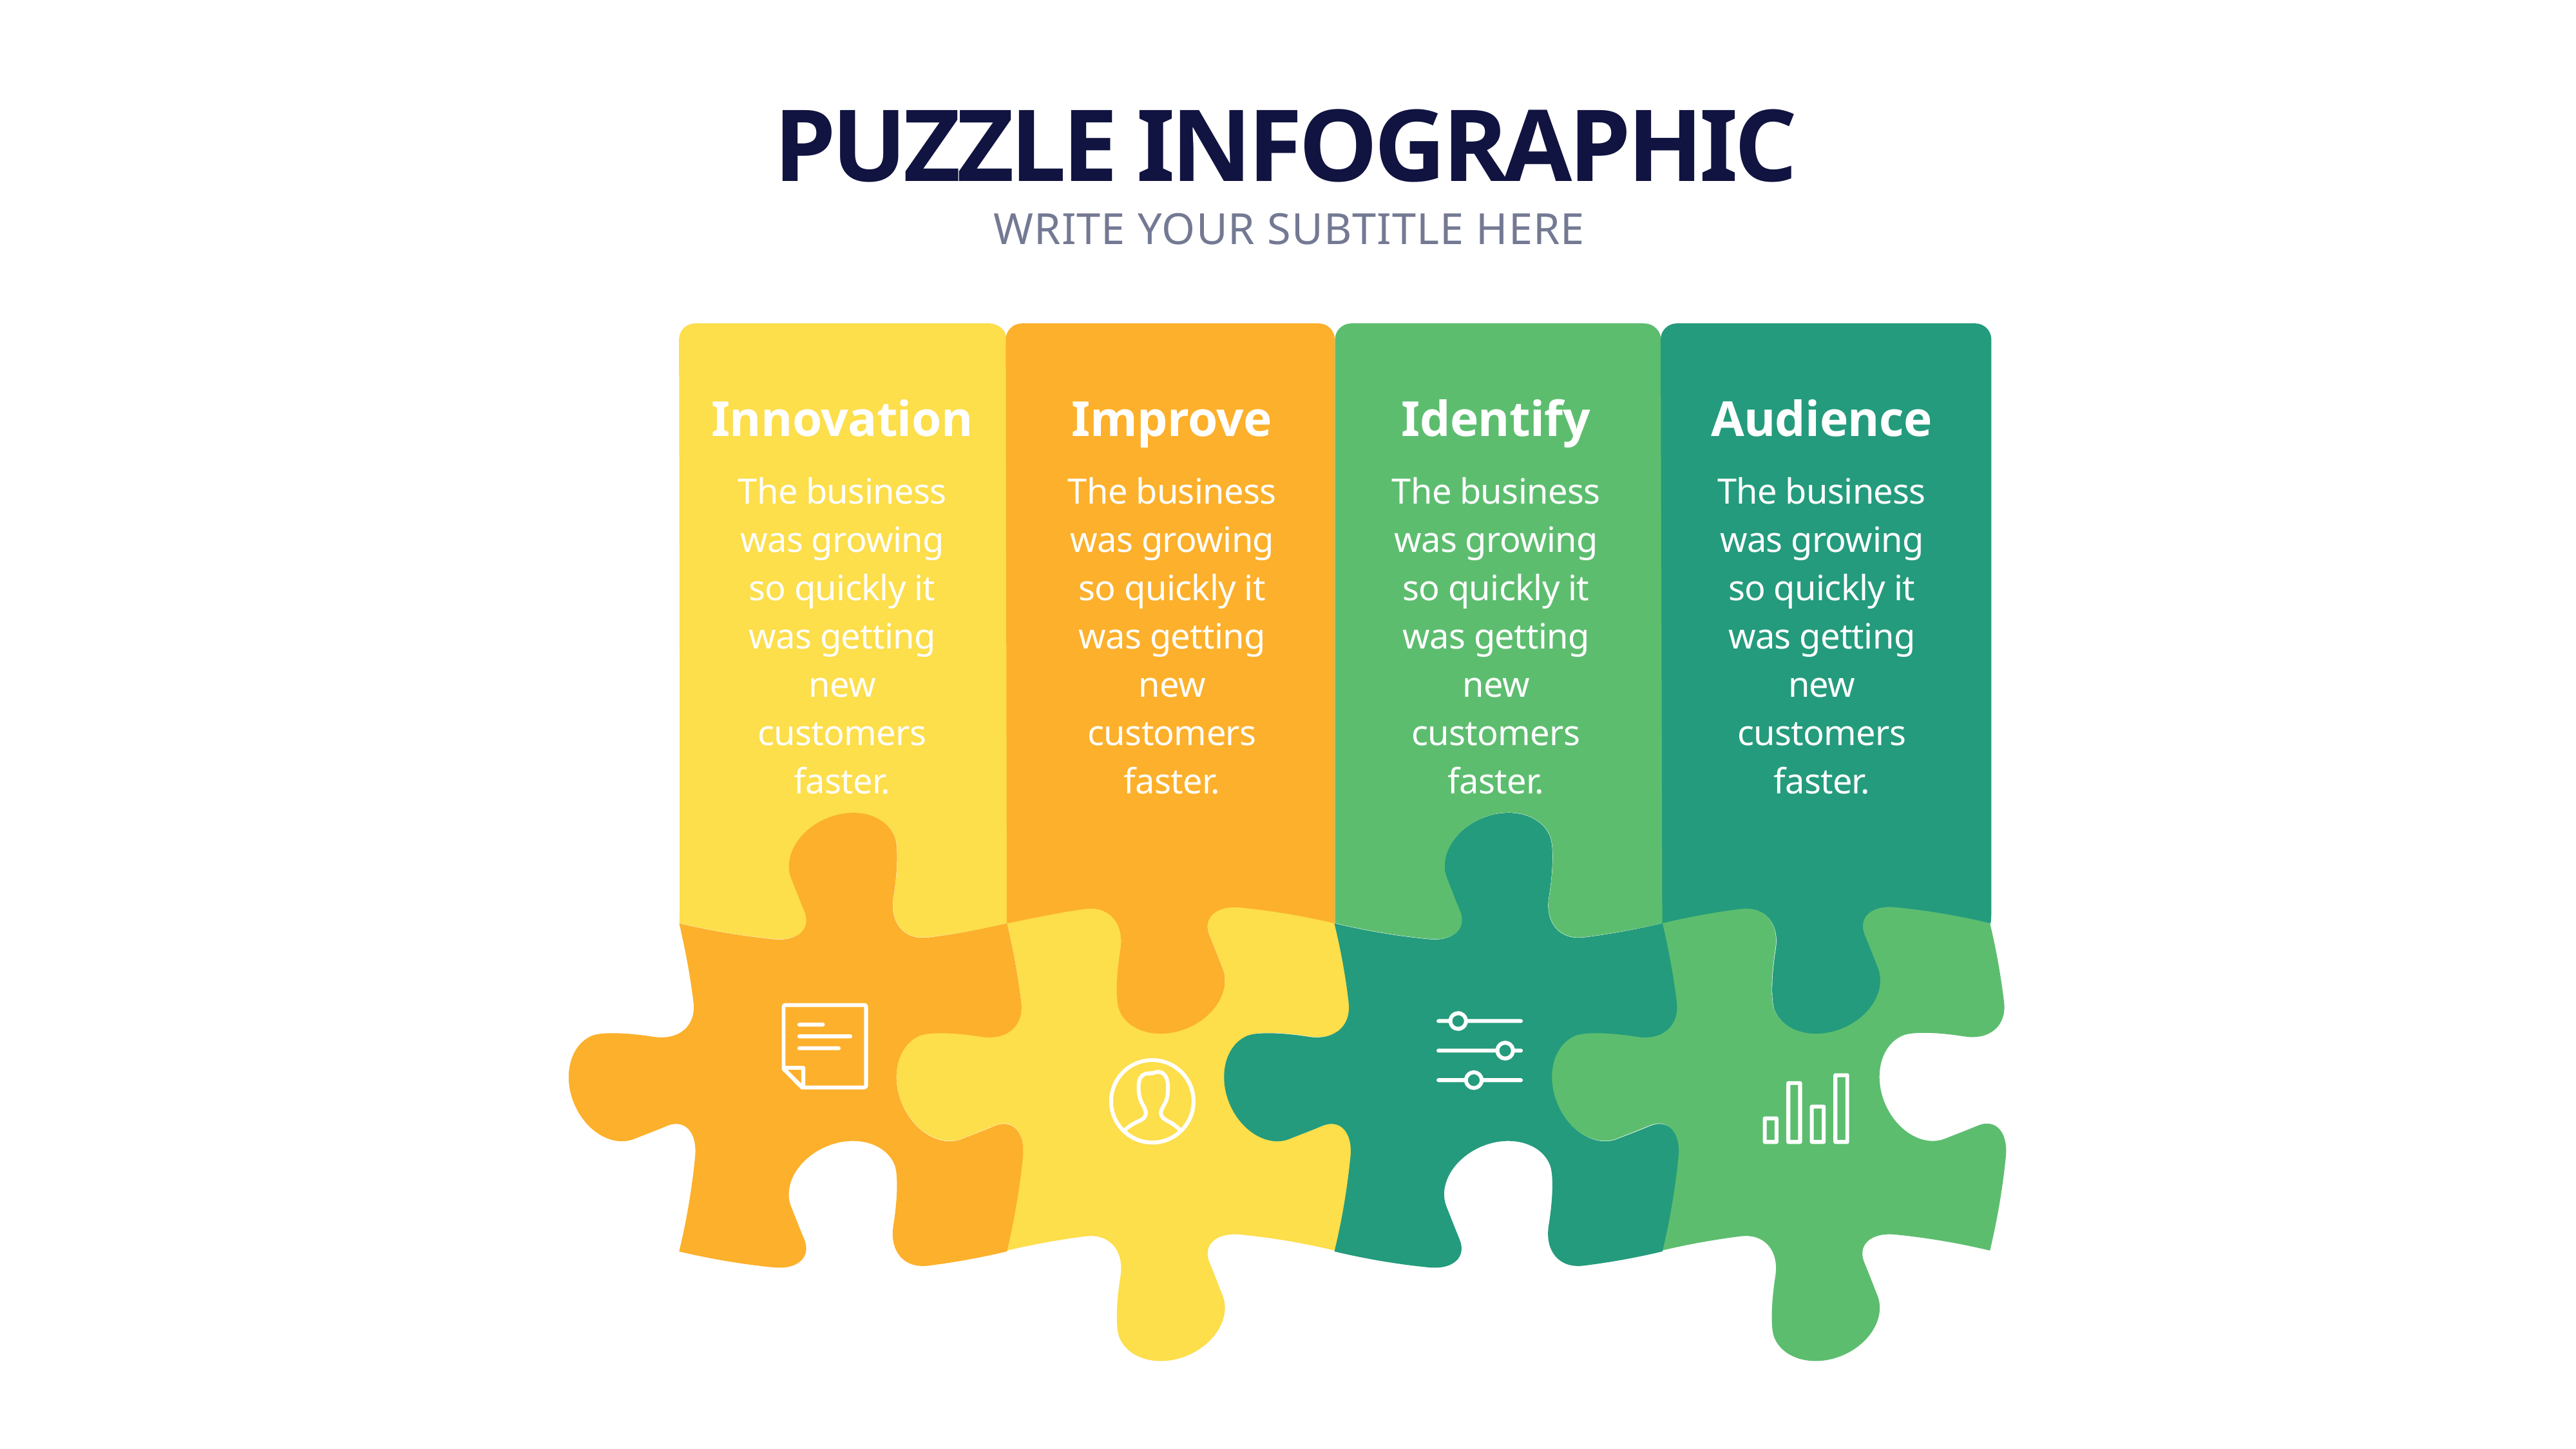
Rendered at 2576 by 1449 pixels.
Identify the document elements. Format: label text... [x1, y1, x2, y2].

text_box The business was growing so quickly it was getting new customers faster. [1046, 457, 1298, 806]
text_box The business was growing so quickly it was getting new customers faster. [1369, 457, 1622, 806]
text_box [781, 1003, 868, 1090]
text_box Innovation [701, 383, 982, 451]
text_box [1786, 1081, 1802, 1144]
text_box [1833, 1073, 1849, 1144]
text_box [568, 813, 1024, 1268]
text_box Improve [1062, 383, 1282, 451]
text_box Identify [1392, 383, 1600, 451]
text_box [1762, 1116, 1779, 1144]
text_box [1224, 813, 1679, 1268]
text_box PUZZLE INFOGRAPHIC [764, 77, 1807, 206]
text_box [1809, 1104, 1826, 1144]
text_box [1436, 1041, 1523, 1061]
text_box [1436, 1011, 1523, 1031]
text_box [1552, 907, 2007, 1361]
text_box [679, 323, 1007, 939]
text_box The business was growing so quickly it was getting new customers faster. [1695, 457, 1948, 806]
text_box [1436, 1070, 1523, 1090]
text_box [1335, 323, 1662, 940]
text_box The business was growing so quickly it was getting new customers faster. [716, 457, 968, 806]
text_box [897, 907, 1350, 1361]
text_box [1109, 1058, 1196, 1145]
text_box [1006, 323, 1335, 1034]
text_box [1660, 323, 1992, 1034]
text_box WRITE YOUR SUBTITLE HERE [984, 196, 1595, 258]
text_box Audience [1701, 383, 1942, 451]
